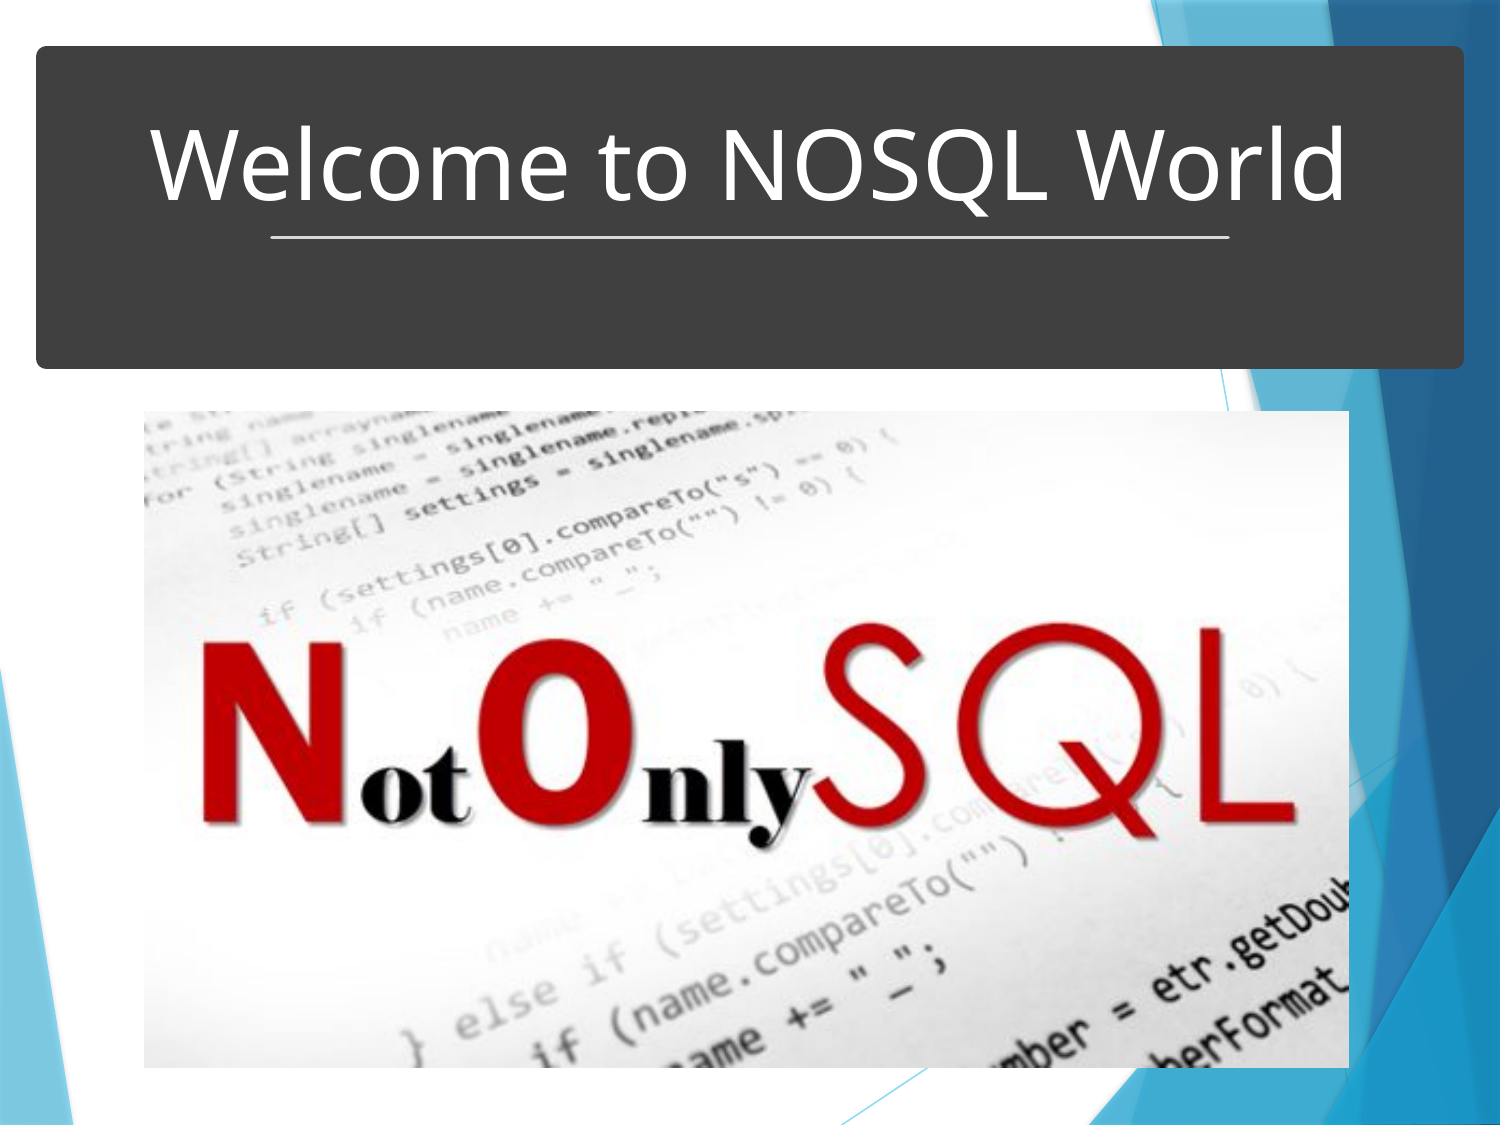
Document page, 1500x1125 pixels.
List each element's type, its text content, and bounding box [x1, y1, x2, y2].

text_box [45, 55, 1455, 360]
title Welcome to NOSQL World [64, 76, 1436, 230]
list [144, 411, 1349, 1069]
